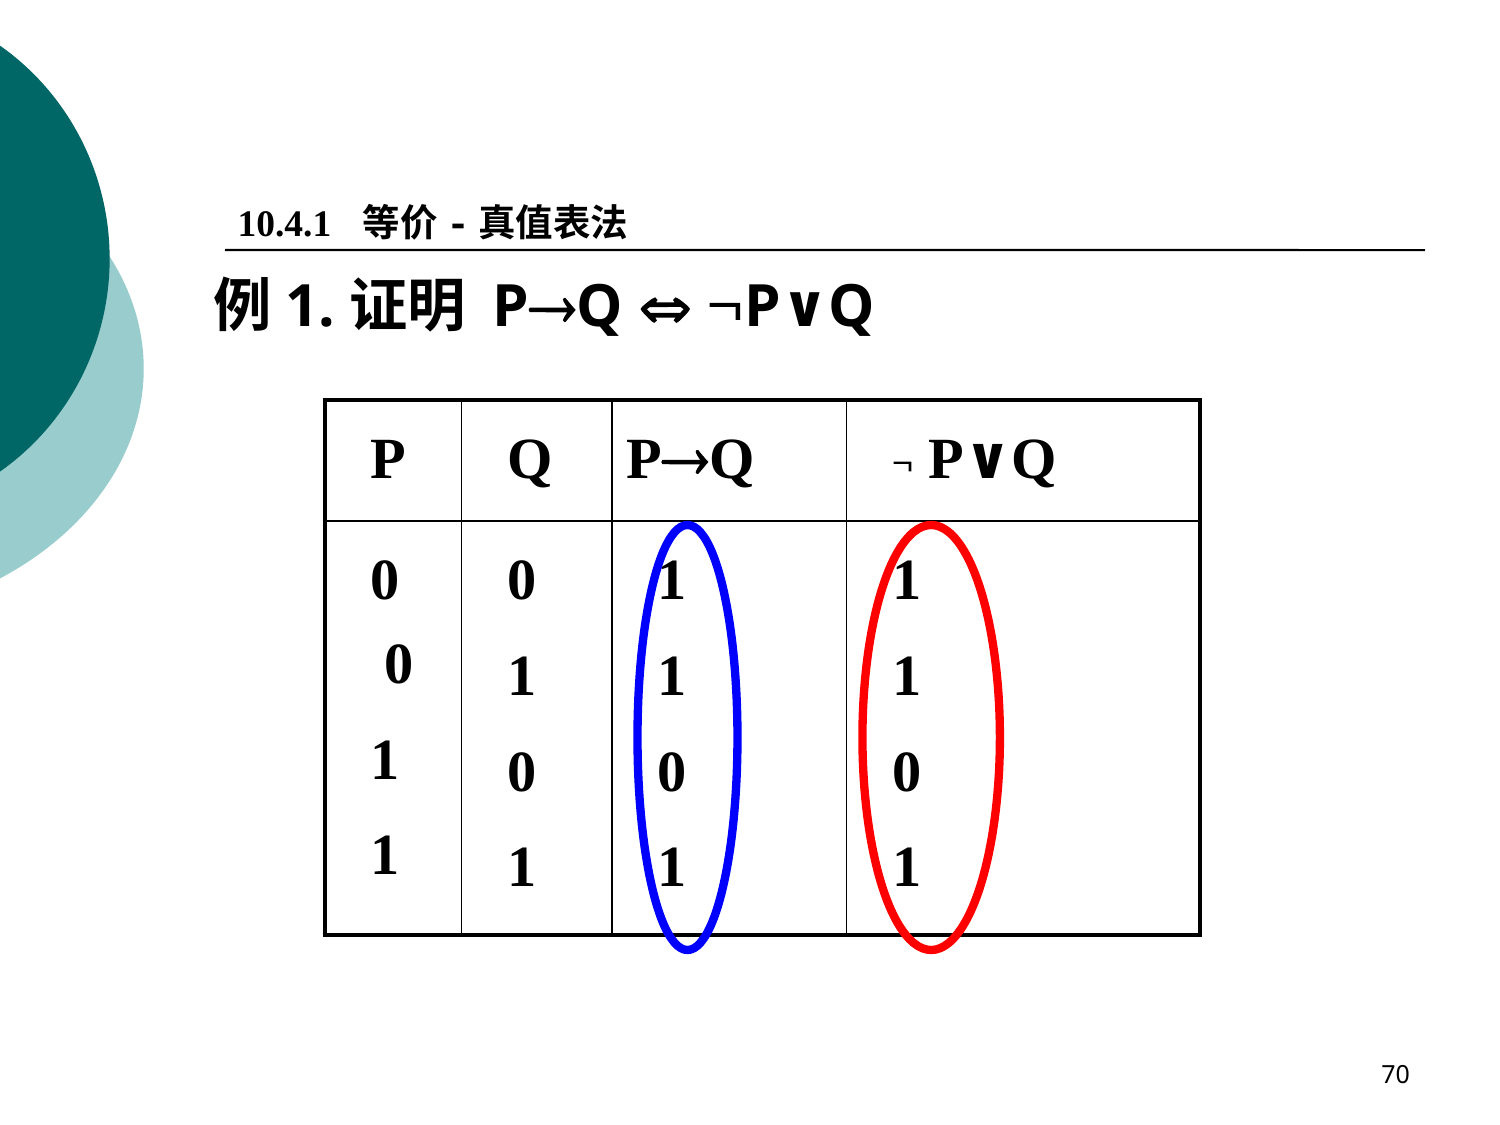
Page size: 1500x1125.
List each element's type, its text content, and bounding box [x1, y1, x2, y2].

table_cell 1 1 0 1 [847, 522, 1198, 933]
text_box [862, 525, 1000, 951]
table_header  P∨Q [847, 402, 1198, 520]
table_cell 0 0 1 1 [327, 522, 461, 933]
text_box [637, 525, 738, 951]
table_cell 0 1 0 1 [462, 522, 611, 933]
text_box 10.4.1 等价-真值表法 [222, 191, 763, 252]
table_header Q [462, 402, 611, 520]
table_header PQ [613, 402, 846, 520]
table_header P [327, 402, 461, 520]
text_box 例1.证明 PQ  P∨Q [198, 260, 890, 346]
table_cell 1 1 0 1 [613, 522, 846, 933]
slide_number 70 [1074, 1025, 1425, 1100]
